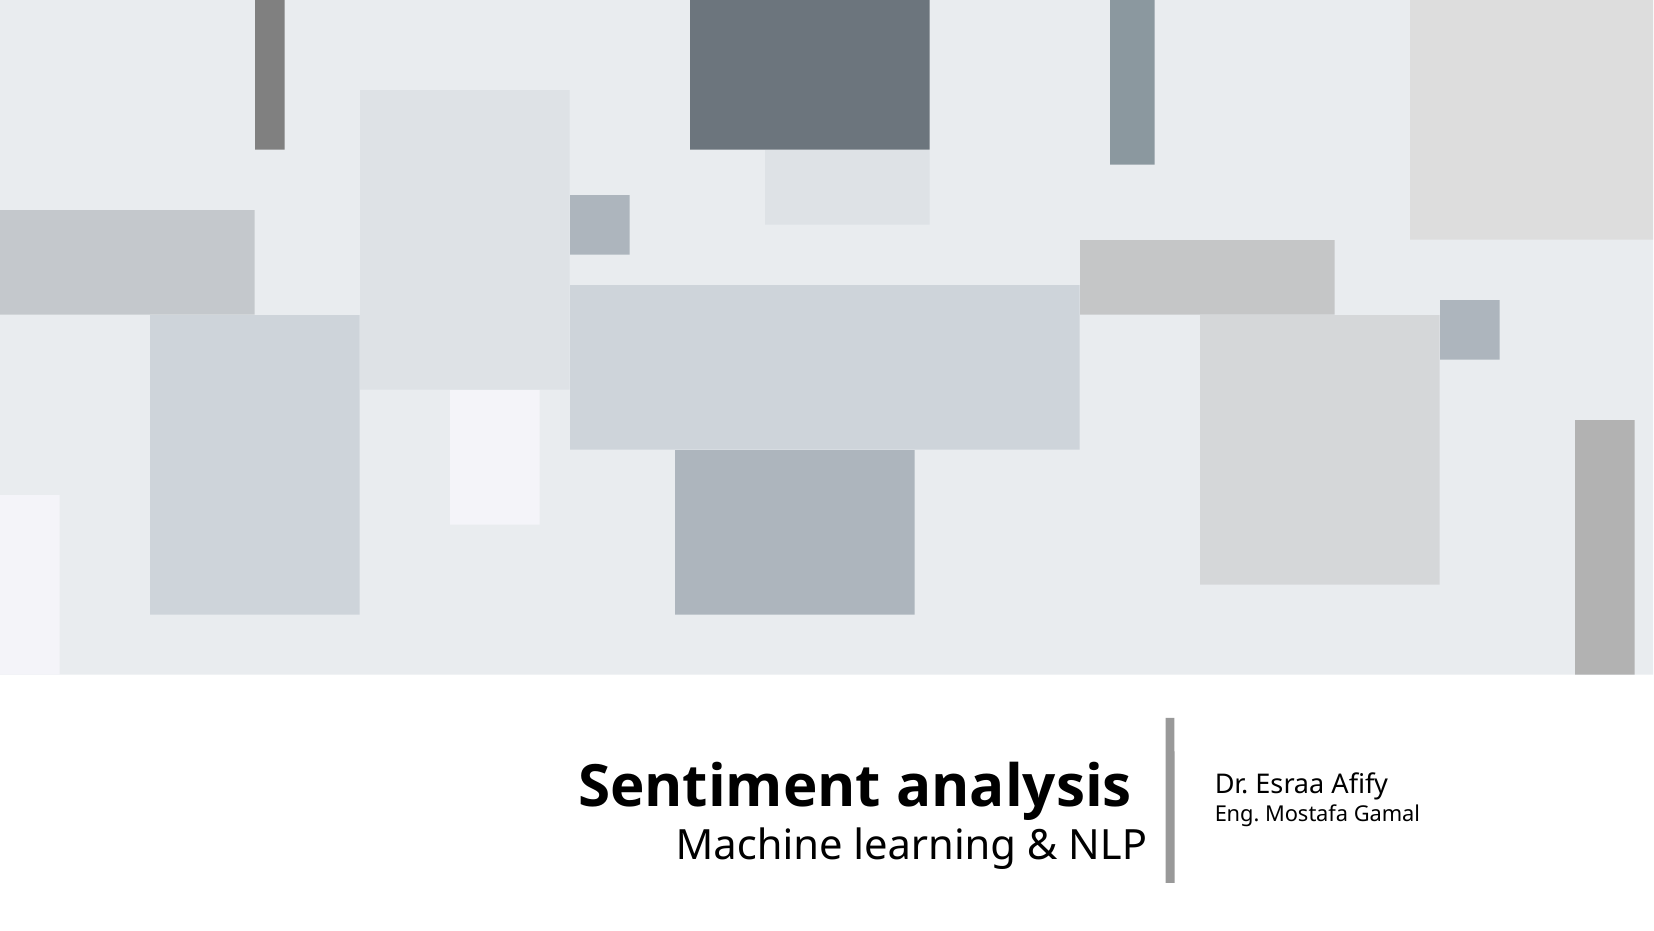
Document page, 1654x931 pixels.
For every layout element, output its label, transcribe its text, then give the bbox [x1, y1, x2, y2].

text_box Sentiment analysis Machine learning & NLP [0, 740, 1163, 931]
text_box Dr. Esraa Afify Eng. Mostafa Gamal [1200, 759, 1590, 870]
